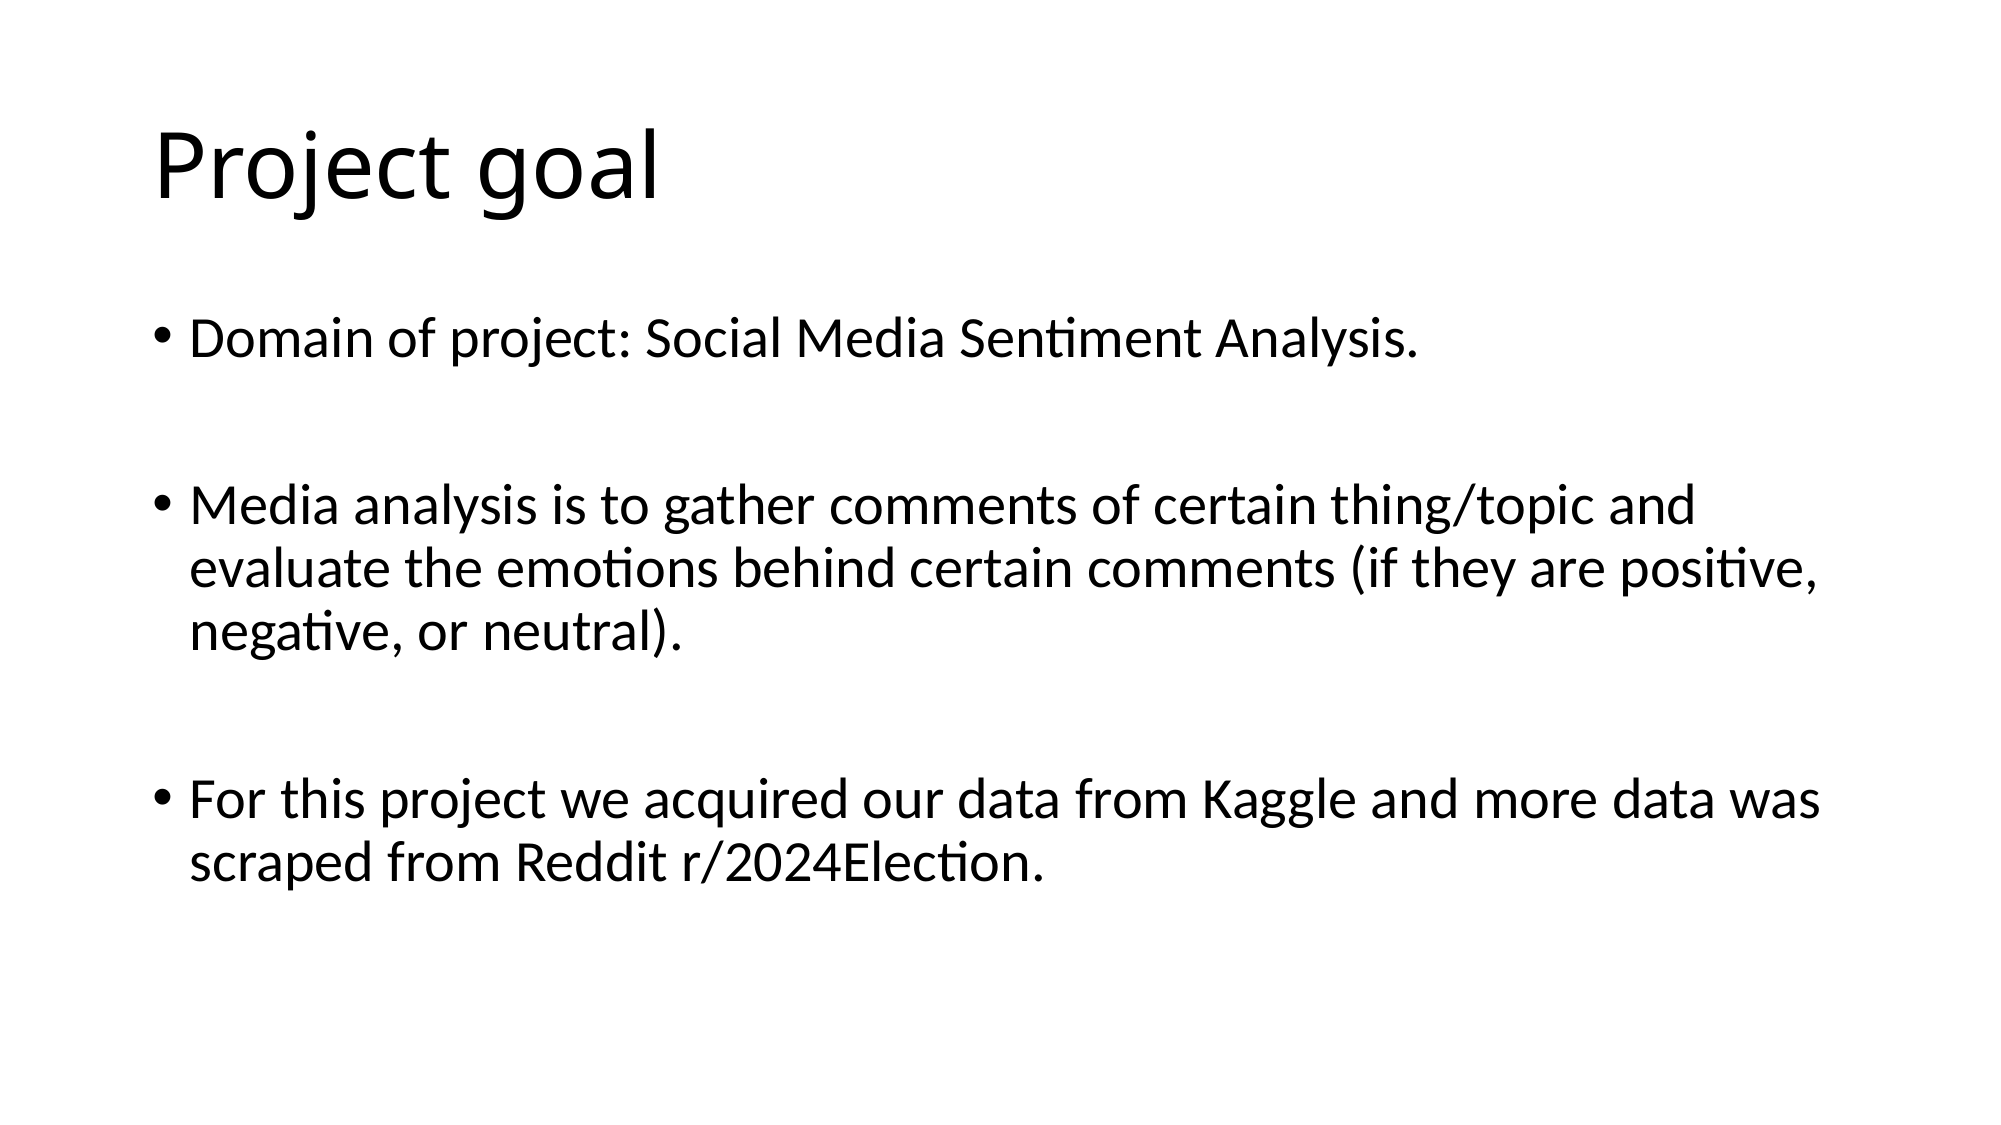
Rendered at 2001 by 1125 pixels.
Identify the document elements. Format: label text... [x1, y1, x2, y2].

title Project goal [137, 59, 1863, 278]
list Domain of project: Social Media Sentiment Analysis. Media analysis is to gather comments of certain thing/topic and evaluate the emotions behind certain comments (if they are positive, negative, or neutral). For this project we acquired our data from Kaggle and more data was scraped from Reddit r/2024Election. [137, 299, 1863, 1014]
